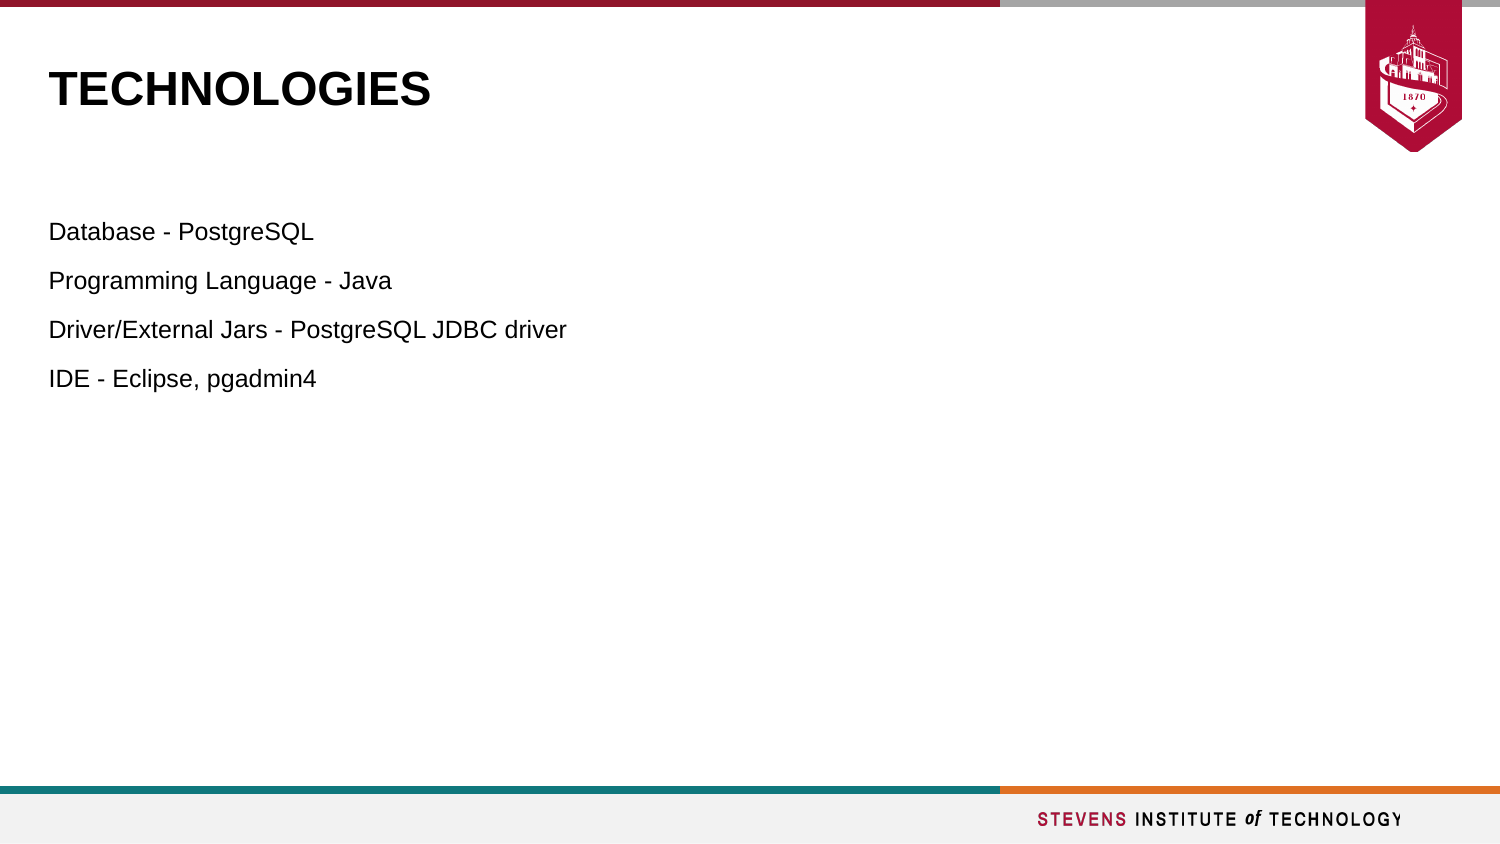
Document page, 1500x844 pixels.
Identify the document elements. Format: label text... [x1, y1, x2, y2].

title TECHNOLOGIES [37, 51, 1236, 118]
picture [1038, 810, 1400, 826]
list Database - PostgreSQL Programming Language - Java Driver/External Jars - PostgreSQL JDBC driver IDE - Eclipse, pgadmin4 [37, 210, 1463, 750]
picture [1365, 0, 1462, 152]
